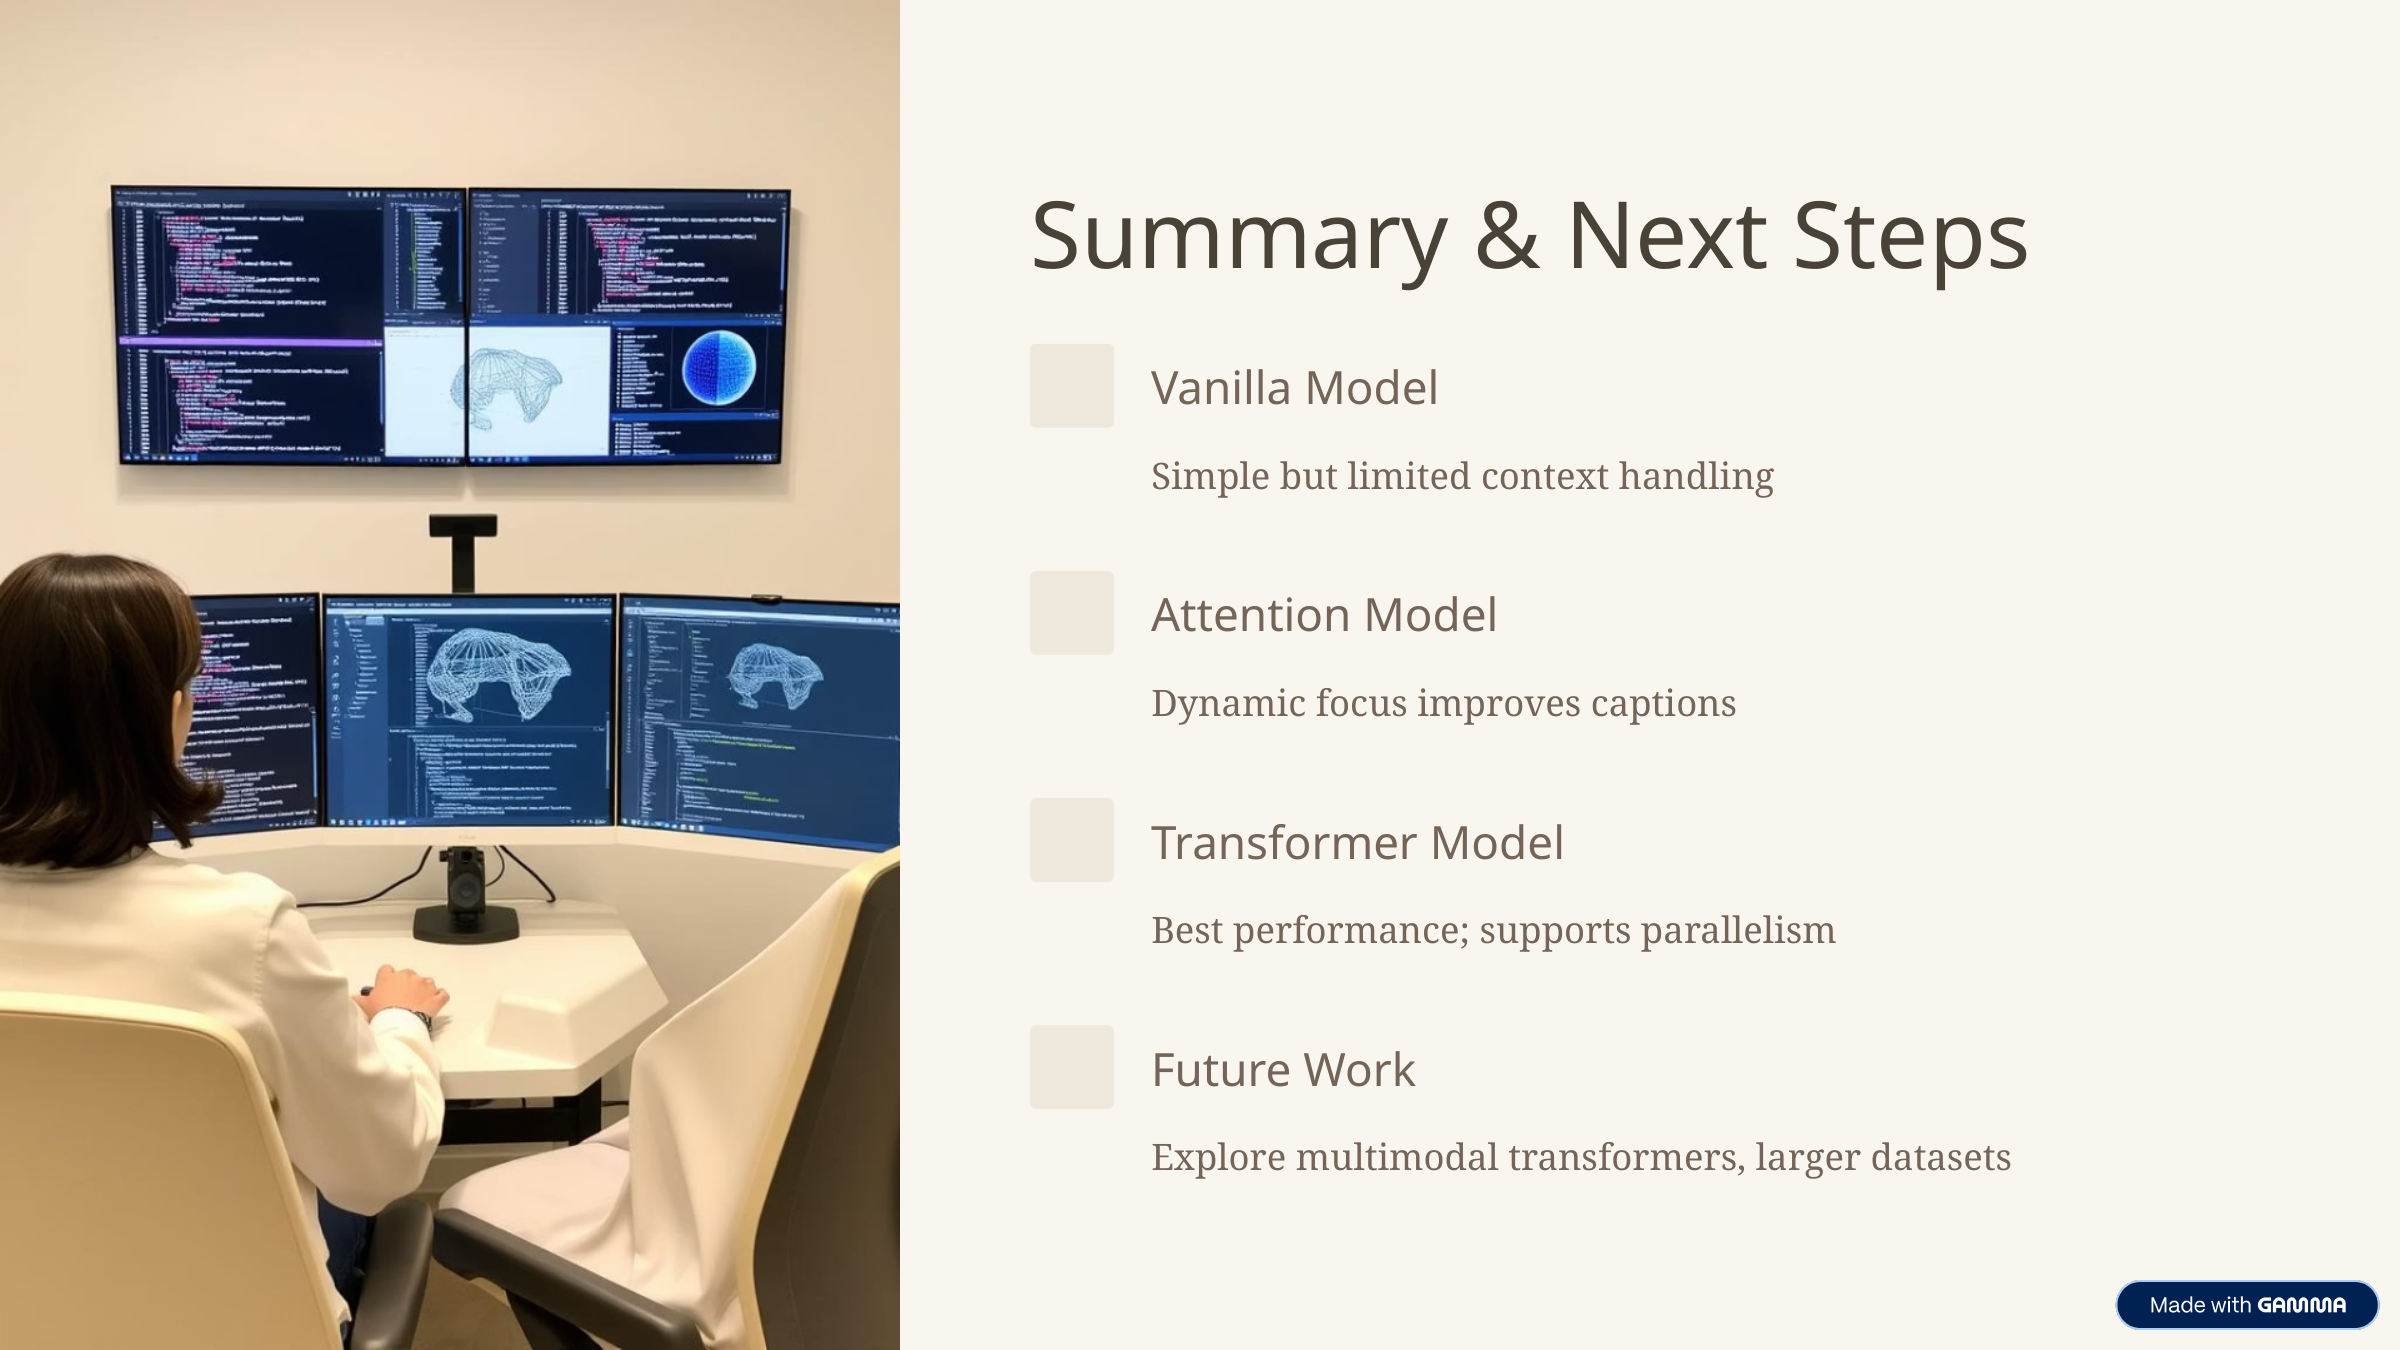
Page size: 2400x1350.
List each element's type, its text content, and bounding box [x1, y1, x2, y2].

text_box Simple but limited context handling [1151, 437, 2270, 497]
text_box Dynamic focus improves captions [1151, 664, 2270, 724]
text_box Best performance; supports parallelism [1151, 891, 2270, 951]
picture [0, 0, 900, 1350]
text_box Transformer Model [1151, 810, 1617, 869]
text_box [1030, 570, 1114, 655]
text_box Explore multimodal transformers, larger datasets [1151, 1118, 2270, 1179]
text_box [1030, 343, 1114, 428]
text_box Future Work [1151, 1038, 1617, 1097]
text_box Summary & Next Steps [1030, 171, 2082, 289]
text_box [1030, 798, 1114, 882]
text_box Attention Model [1151, 583, 1617, 642]
text_box Vanilla Model [1151, 356, 1617, 415]
text_box [1030, 1025, 1114, 1110]
picture [2106, 1271, 2389, 1339]
